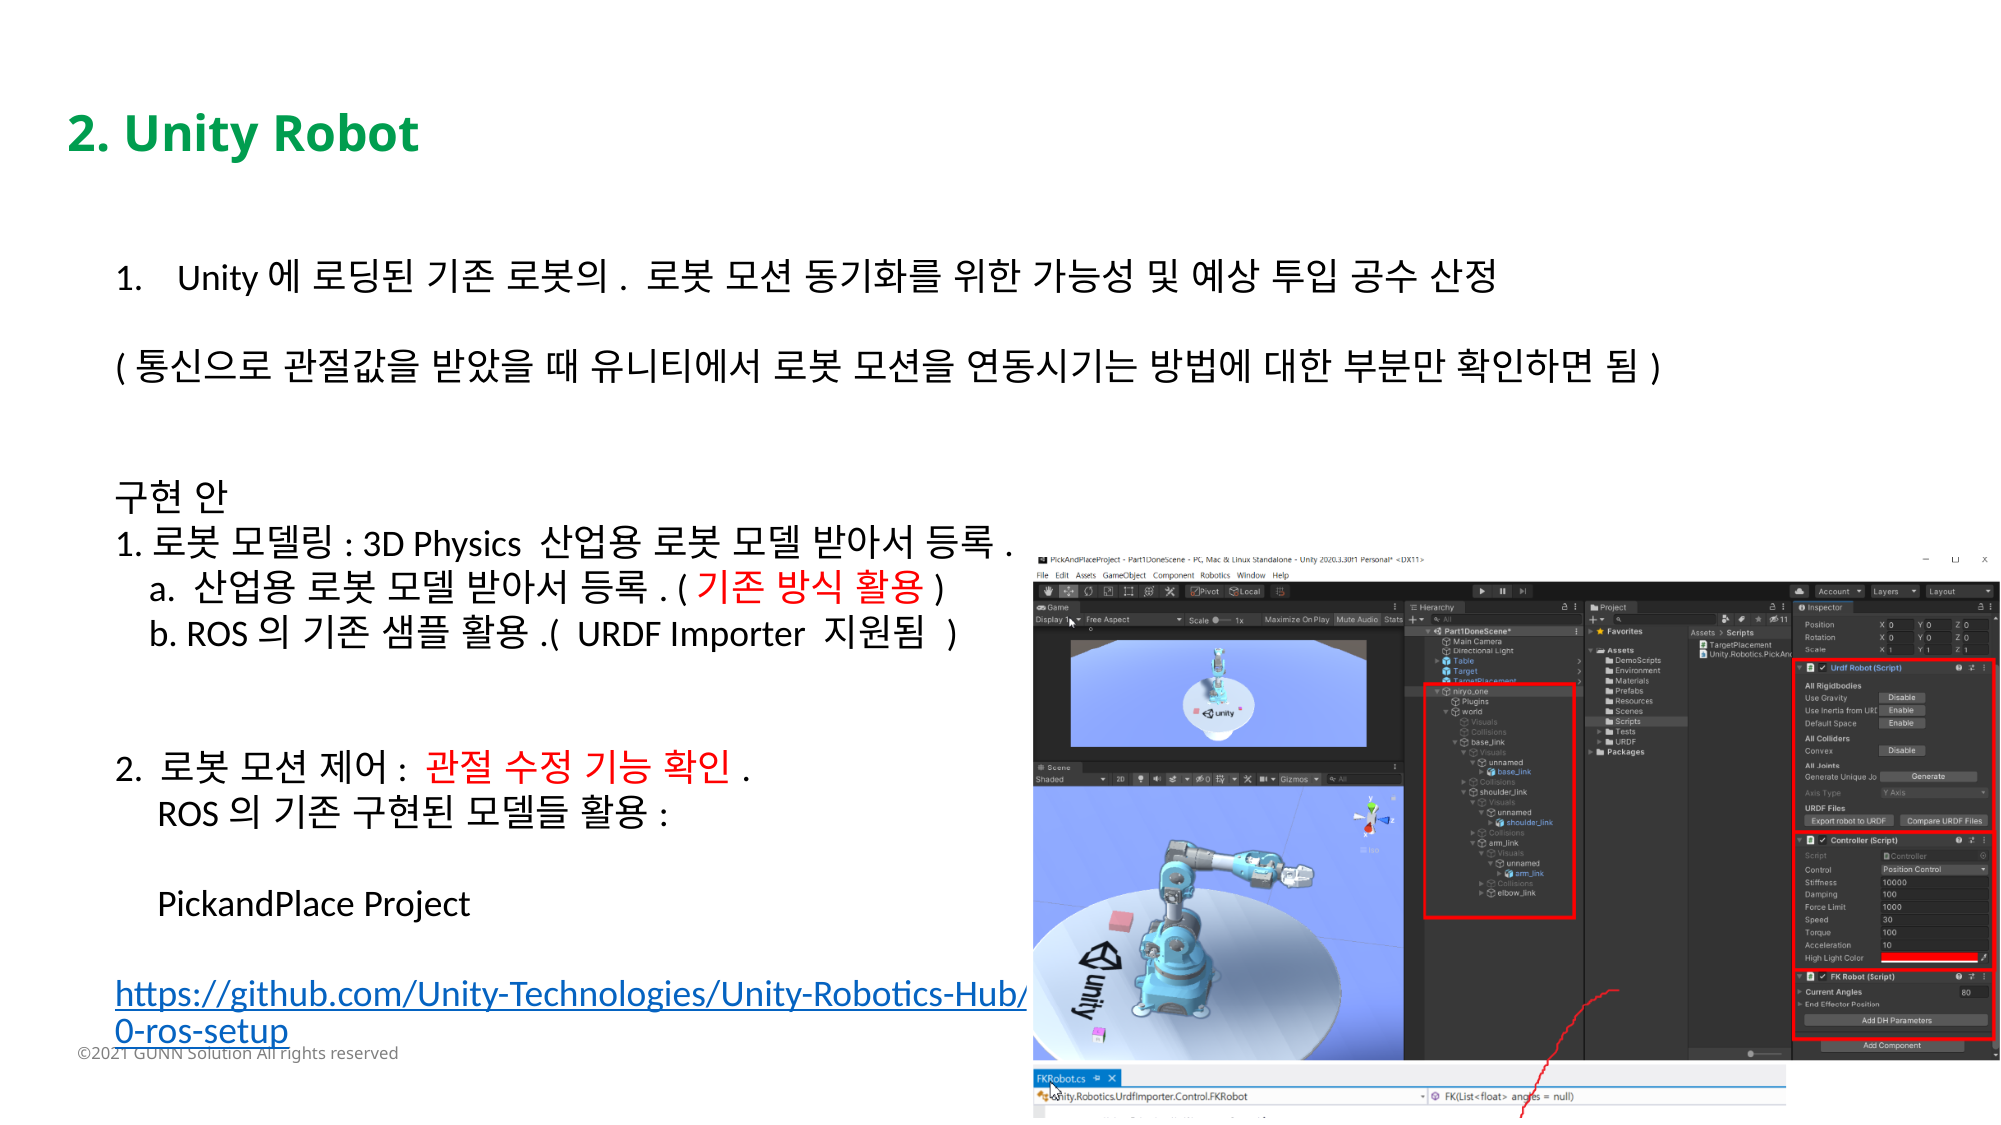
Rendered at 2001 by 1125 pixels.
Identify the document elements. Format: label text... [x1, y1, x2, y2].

picture [1026, 550, 2000, 1125]
text_box 2. Unity Robot [52, 64, 436, 169]
text_box 1. Unity에 로딩된 기존 로봇의. 로봇 모션 동기화를 위한 가능성 및 예상 투입 공수 산정 (통신으로 관절값을 받았을 때 유니티에서 로봇 모션을 연동시기는 방법에 대한 부분만 확인하면 됨) [99, 245, 1905, 396]
text_box 구현 안 1.로봇 모델링: 3D Physics 산업용 로봇 모델 받아서 등록. a. 산업용 로봇 모델 받아서 등록. (기존 방식 활용) b. ROS의 기존 샘플 활용.( URDF Importer 지원됨 ) 2. 로봇 모션 제어: 관절 수정 기능 확인. ROS의 기존 구현된 모델들 활용: PickandPlace Project https://github.com/Unity-Technologies/Unity-Robotics-Hub/blob/main/tutorials/pick_and_place/README.md#part-0-ros-setup [99, 466, 1905, 1067]
